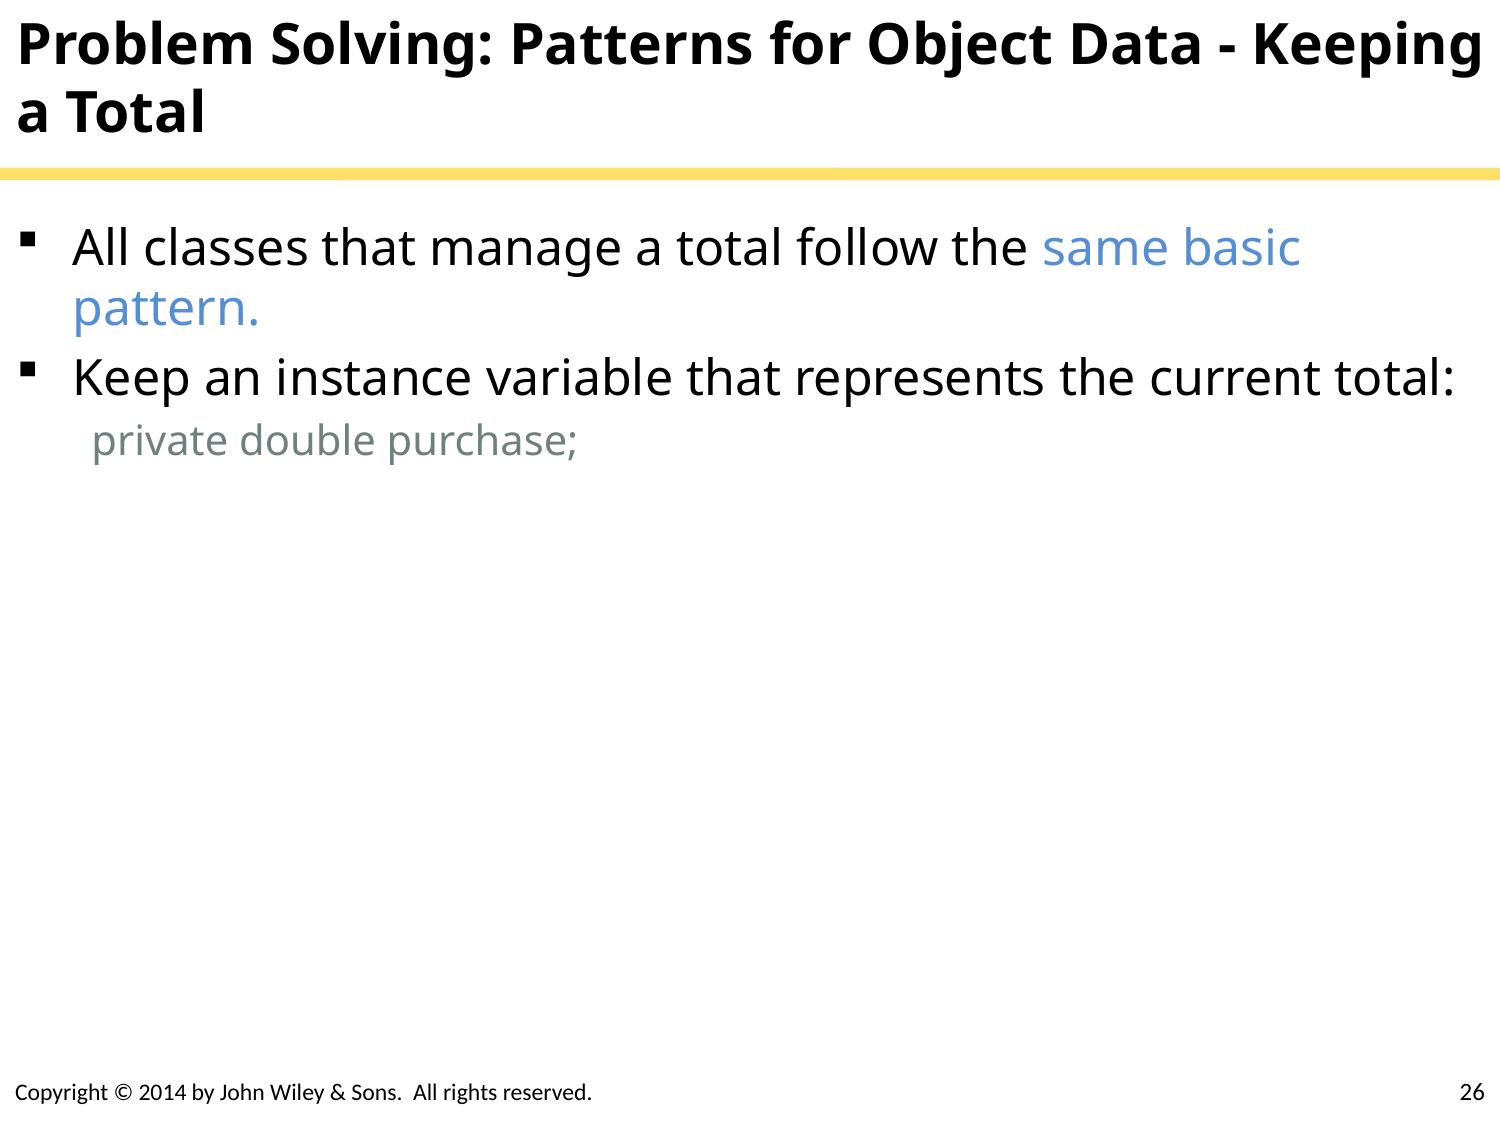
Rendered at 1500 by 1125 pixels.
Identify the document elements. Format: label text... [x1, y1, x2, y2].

title Problem Solving: Patterns for Object Data - Keeping a Total [1, 0, 1500, 153]
list All classes that manage a total follow the same basic pattern. Keep an instance variable that represents the current total: private double purchase; [1, 208, 1500, 903]
